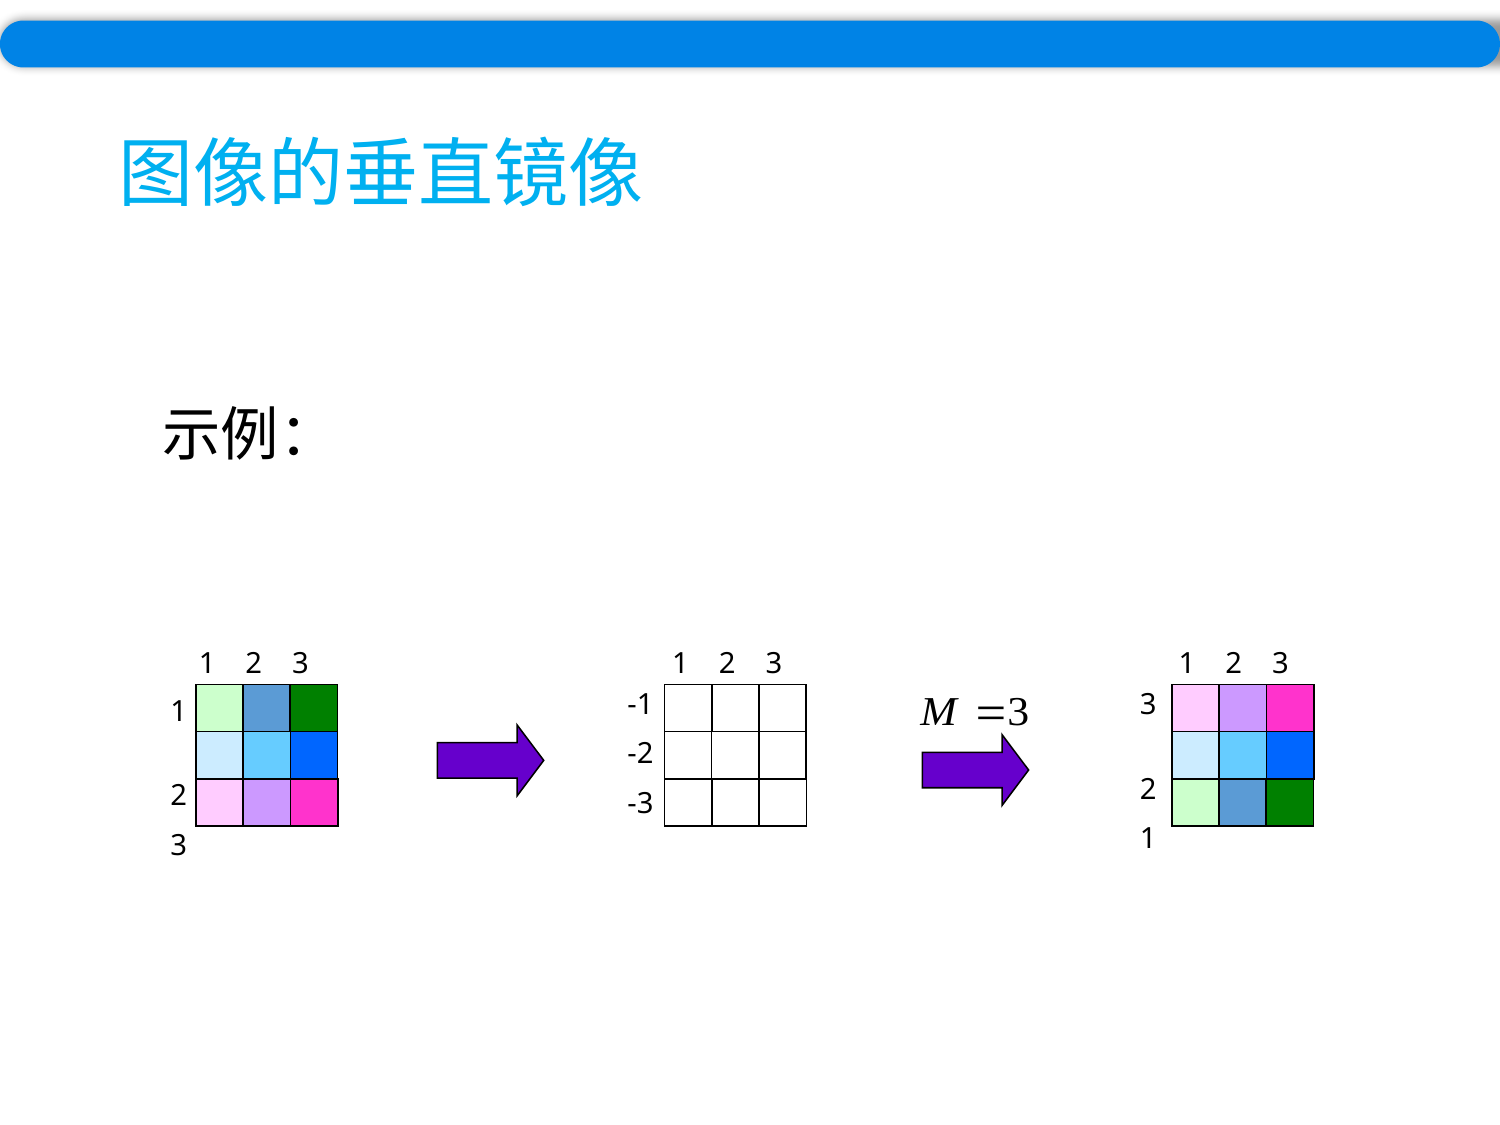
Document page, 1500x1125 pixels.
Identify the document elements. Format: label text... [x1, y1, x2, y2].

text_box [0, 19, 1500, 69]
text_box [1124, 637, 1335, 833]
title 图像的垂直镜像 [103, 118, 1081, 235]
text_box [124, 637, 385, 840]
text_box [912, 687, 1037, 806]
text_box [437, 725, 544, 796]
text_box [612, 637, 858, 833]
list 示例： [147, 397, 1376, 539]
